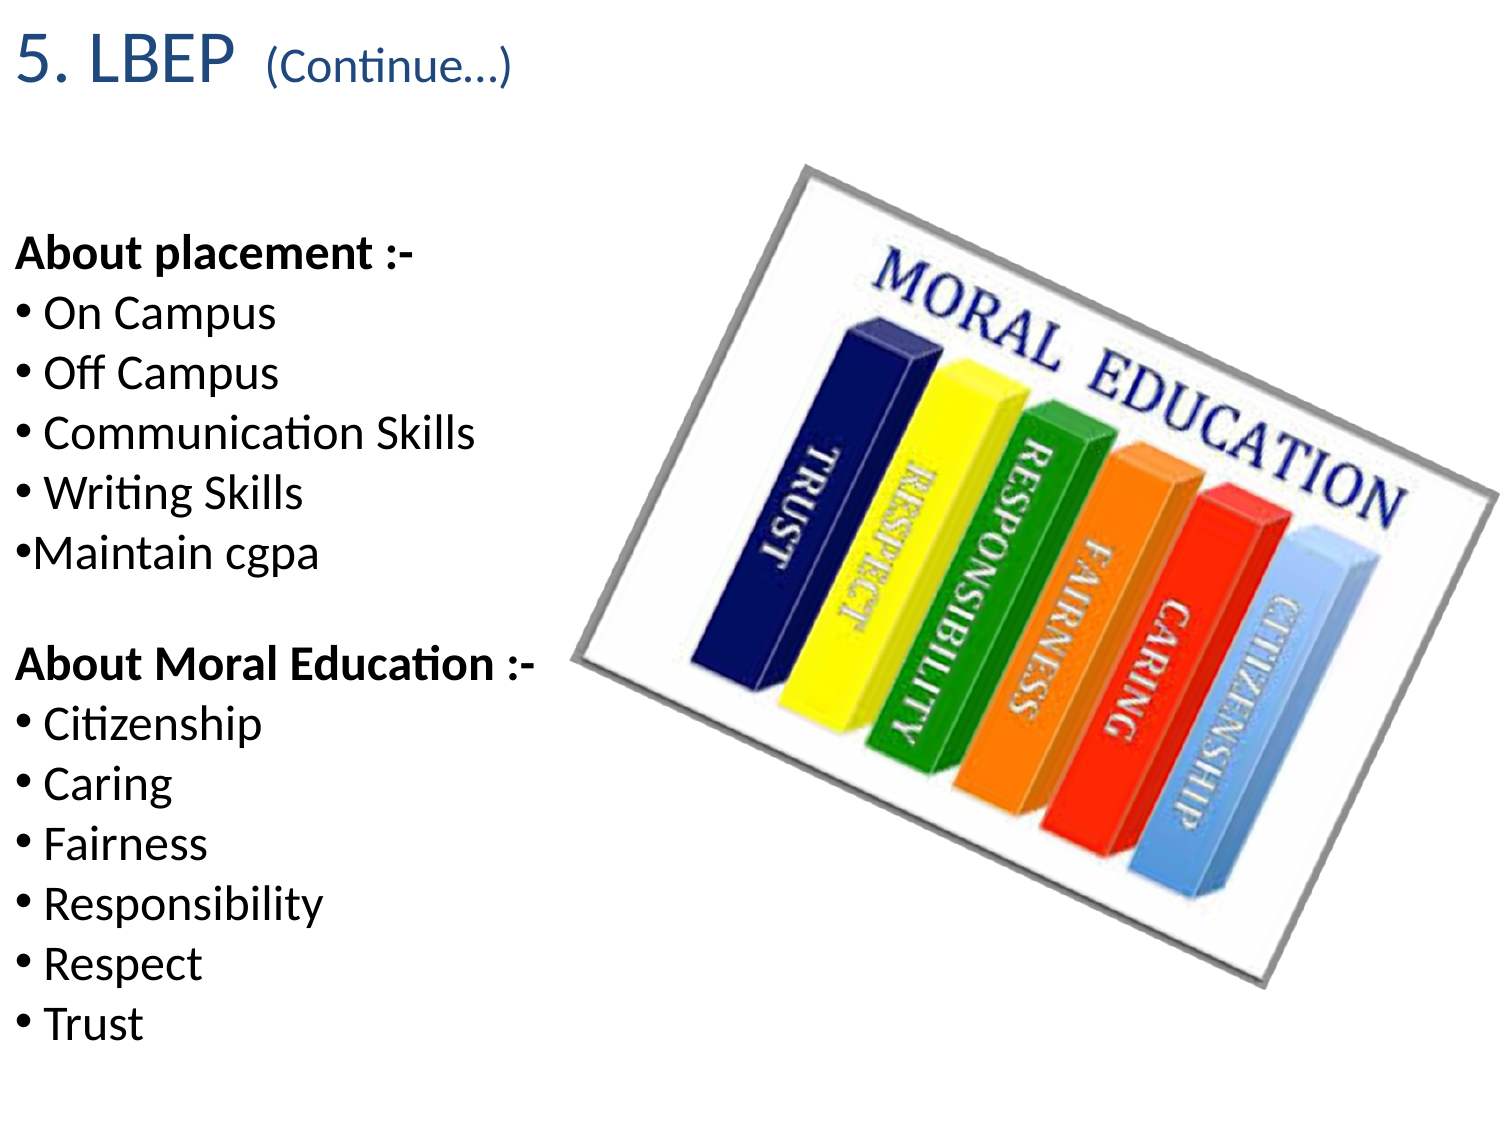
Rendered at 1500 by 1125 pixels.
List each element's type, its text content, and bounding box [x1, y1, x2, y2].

picture [571, 165, 1499, 989]
text_box 5. LBEP (Continue…) [0, 0, 663, 105]
text_box About placement :- On Campus Off Campus Communication Skills Writing Skills Maintain cgpa About Moral Education :- Citizenship Caring Fairness Responsibility Respect Trust [0, 212, 1500, 1058]
